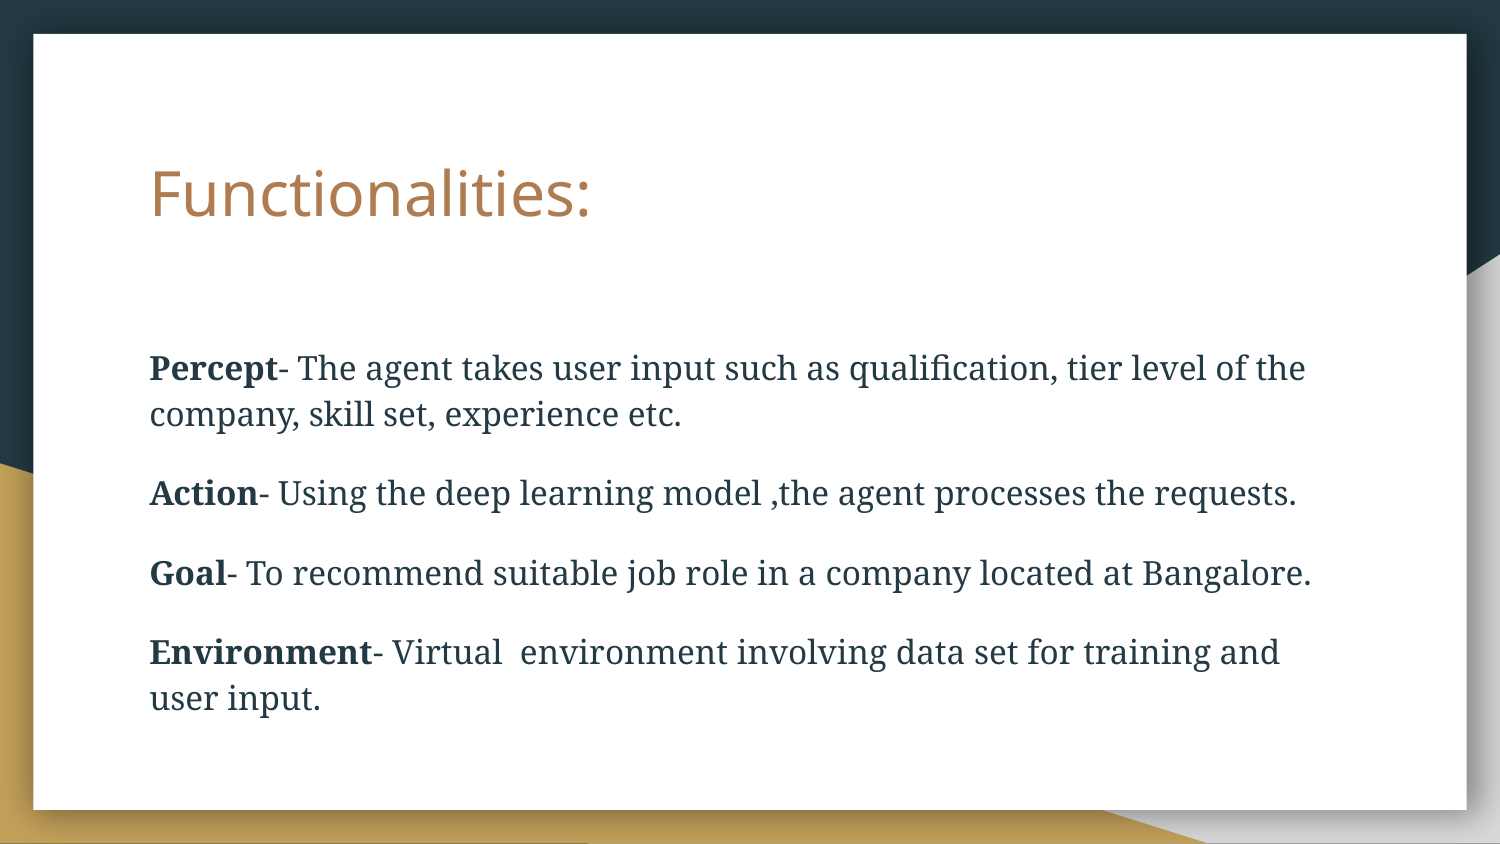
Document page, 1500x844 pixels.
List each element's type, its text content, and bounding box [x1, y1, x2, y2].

title Functionalities: [134, 138, 1366, 296]
list Percept- The agent takes user input such as qualification, tier level of the company, skill set, experience etc. Action- Using the deep learning model ,the agent processes the requests. Goal- To recommend suitable job role in a company located at Bangalore. Environment- Virtual environment involving data set for training and user input. [134, 326, 1366, 775]
